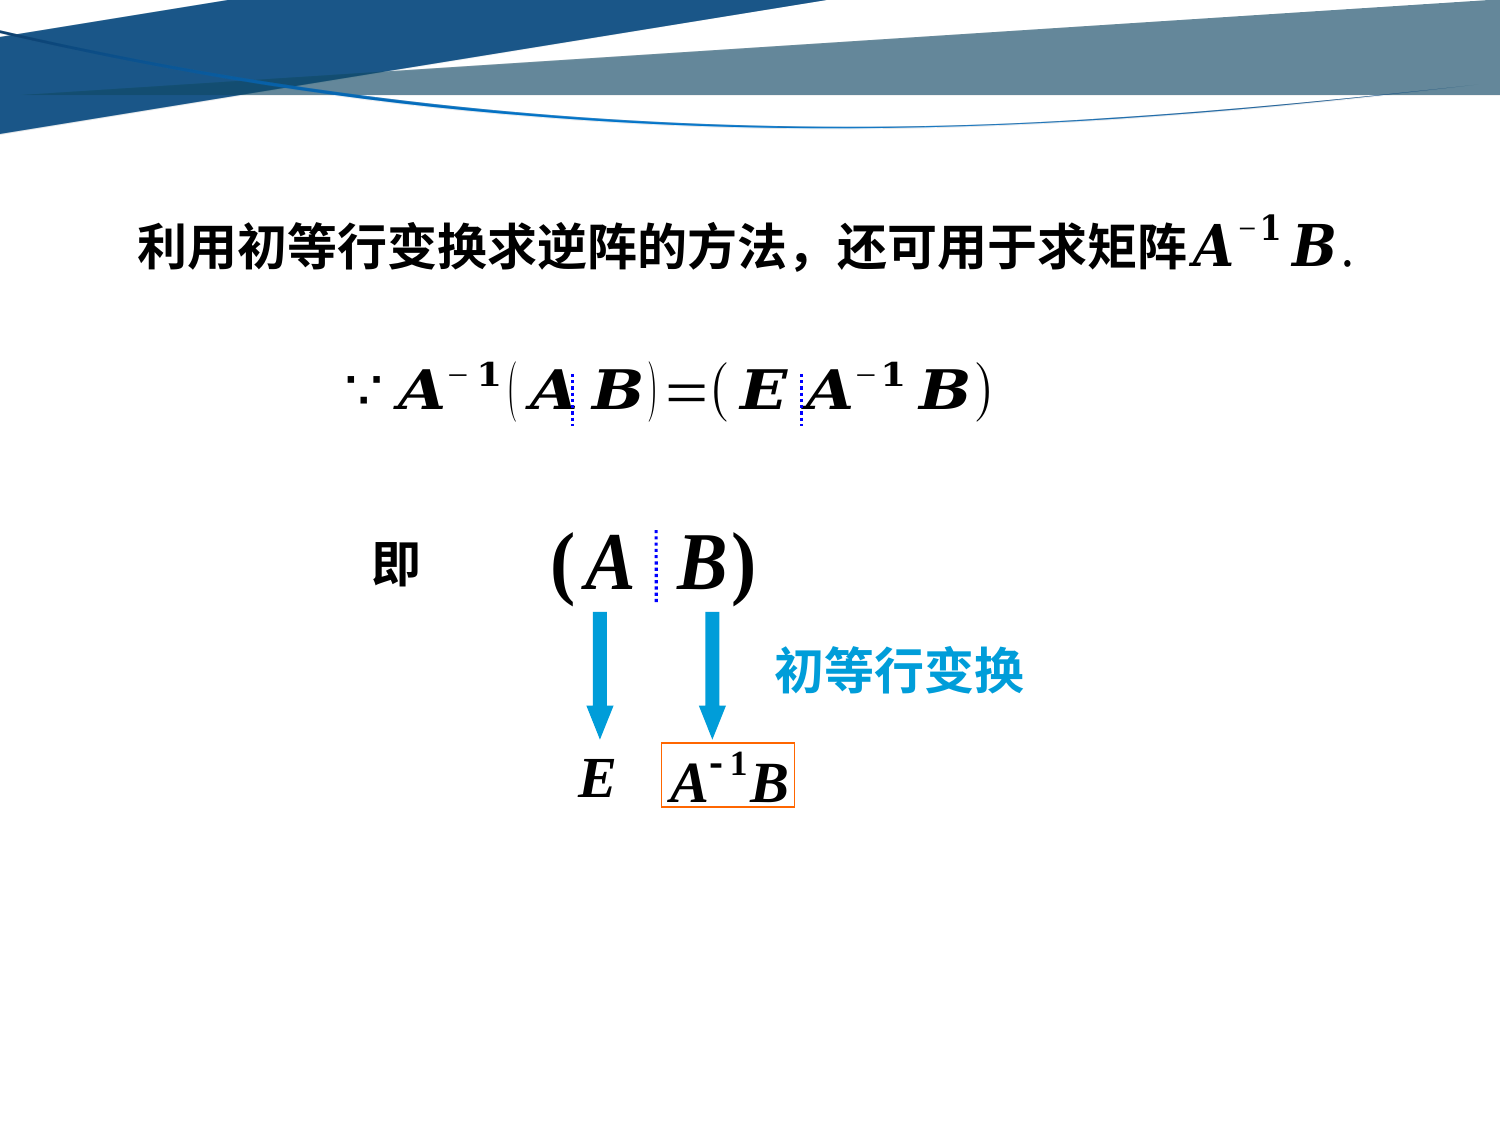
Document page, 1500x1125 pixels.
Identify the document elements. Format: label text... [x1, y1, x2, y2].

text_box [117, 208, 1356, 284]
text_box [344, 355, 997, 428]
text_box 即 [356, 524, 436, 600]
picture [0, 0, 1500, 1125]
text_box [587, 616, 613, 738]
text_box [548, 524, 760, 616]
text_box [572, 754, 625, 803]
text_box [662, 743, 794, 807]
text_box 初等行变换 [759, 631, 1060, 707]
text_box [699, 616, 725, 738]
